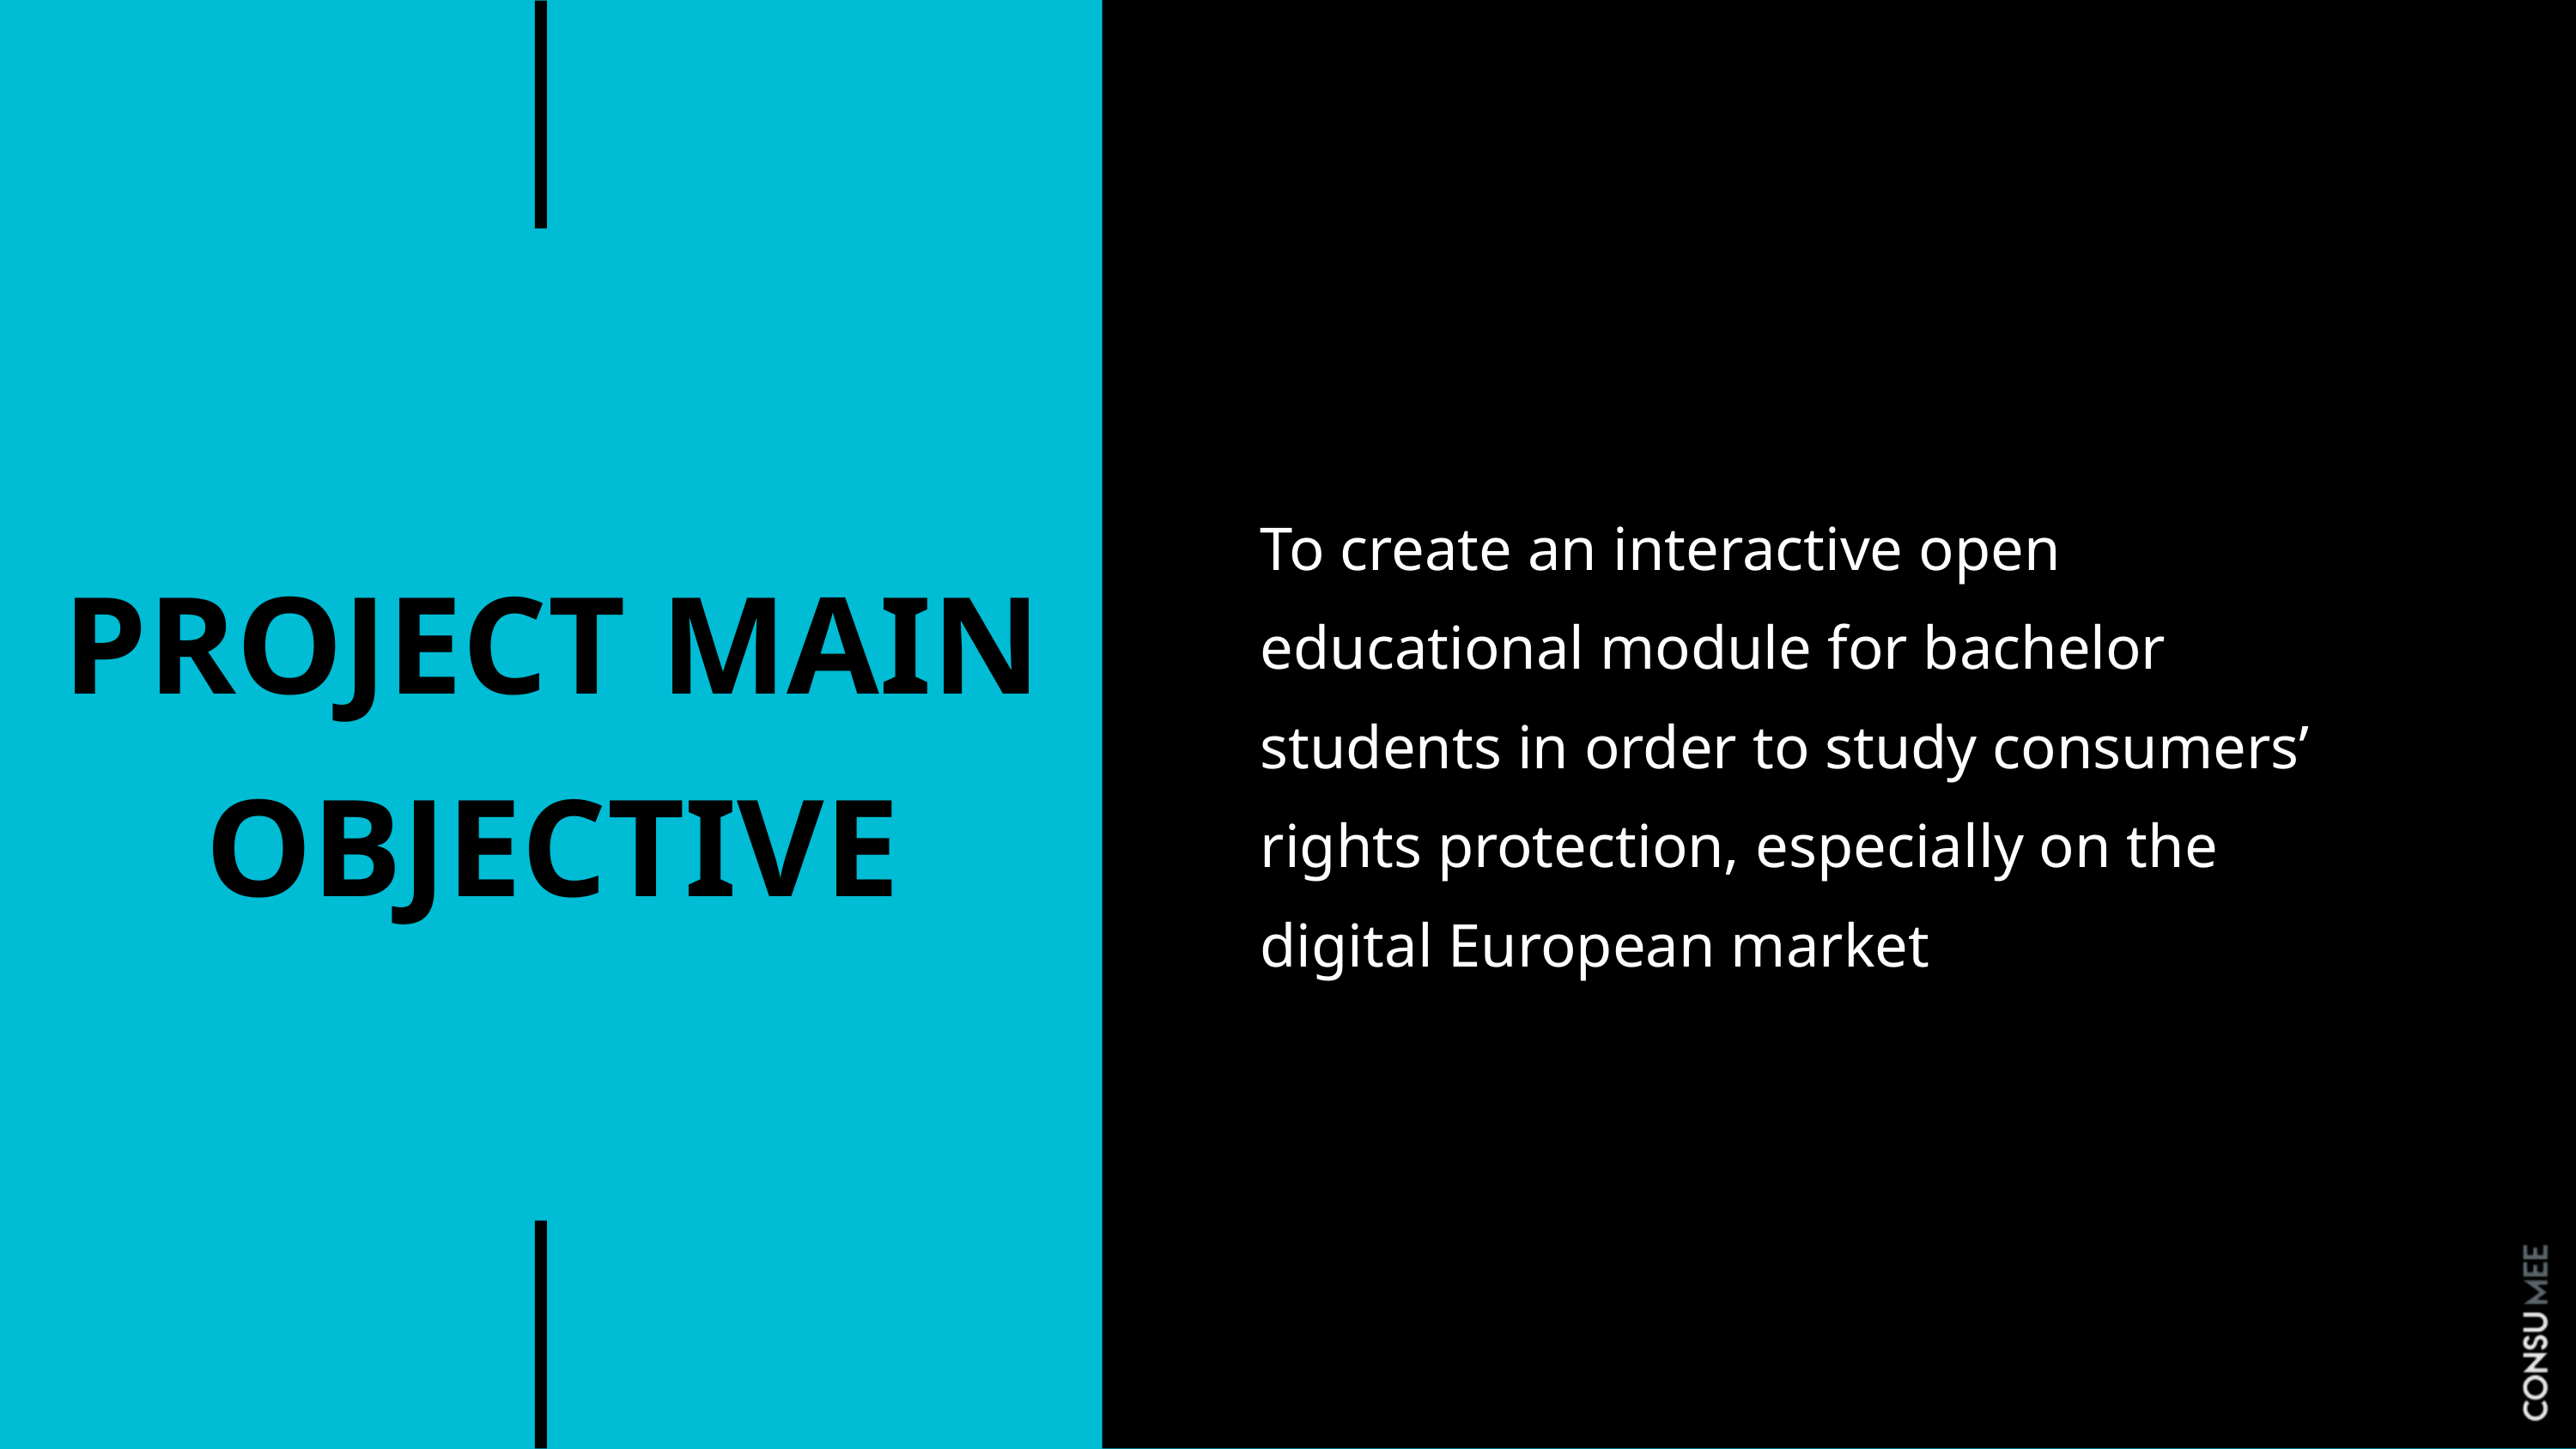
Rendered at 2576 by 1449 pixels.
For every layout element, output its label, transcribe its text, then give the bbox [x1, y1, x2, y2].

text_box PROJECT MAIN OBJECTIVE [32, 552, 1072, 889]
text_box [534, 1220, 547, 1449]
picture [2409, 1196, 2576, 1448]
text_box [1102, 0, 2576, 1449]
text_box [534, 0, 547, 229]
text_box To create an interactive open educational module for bachelor students in order to study consumers’ rights protection, especially on the digital European market [1260, 482, 2388, 959]
